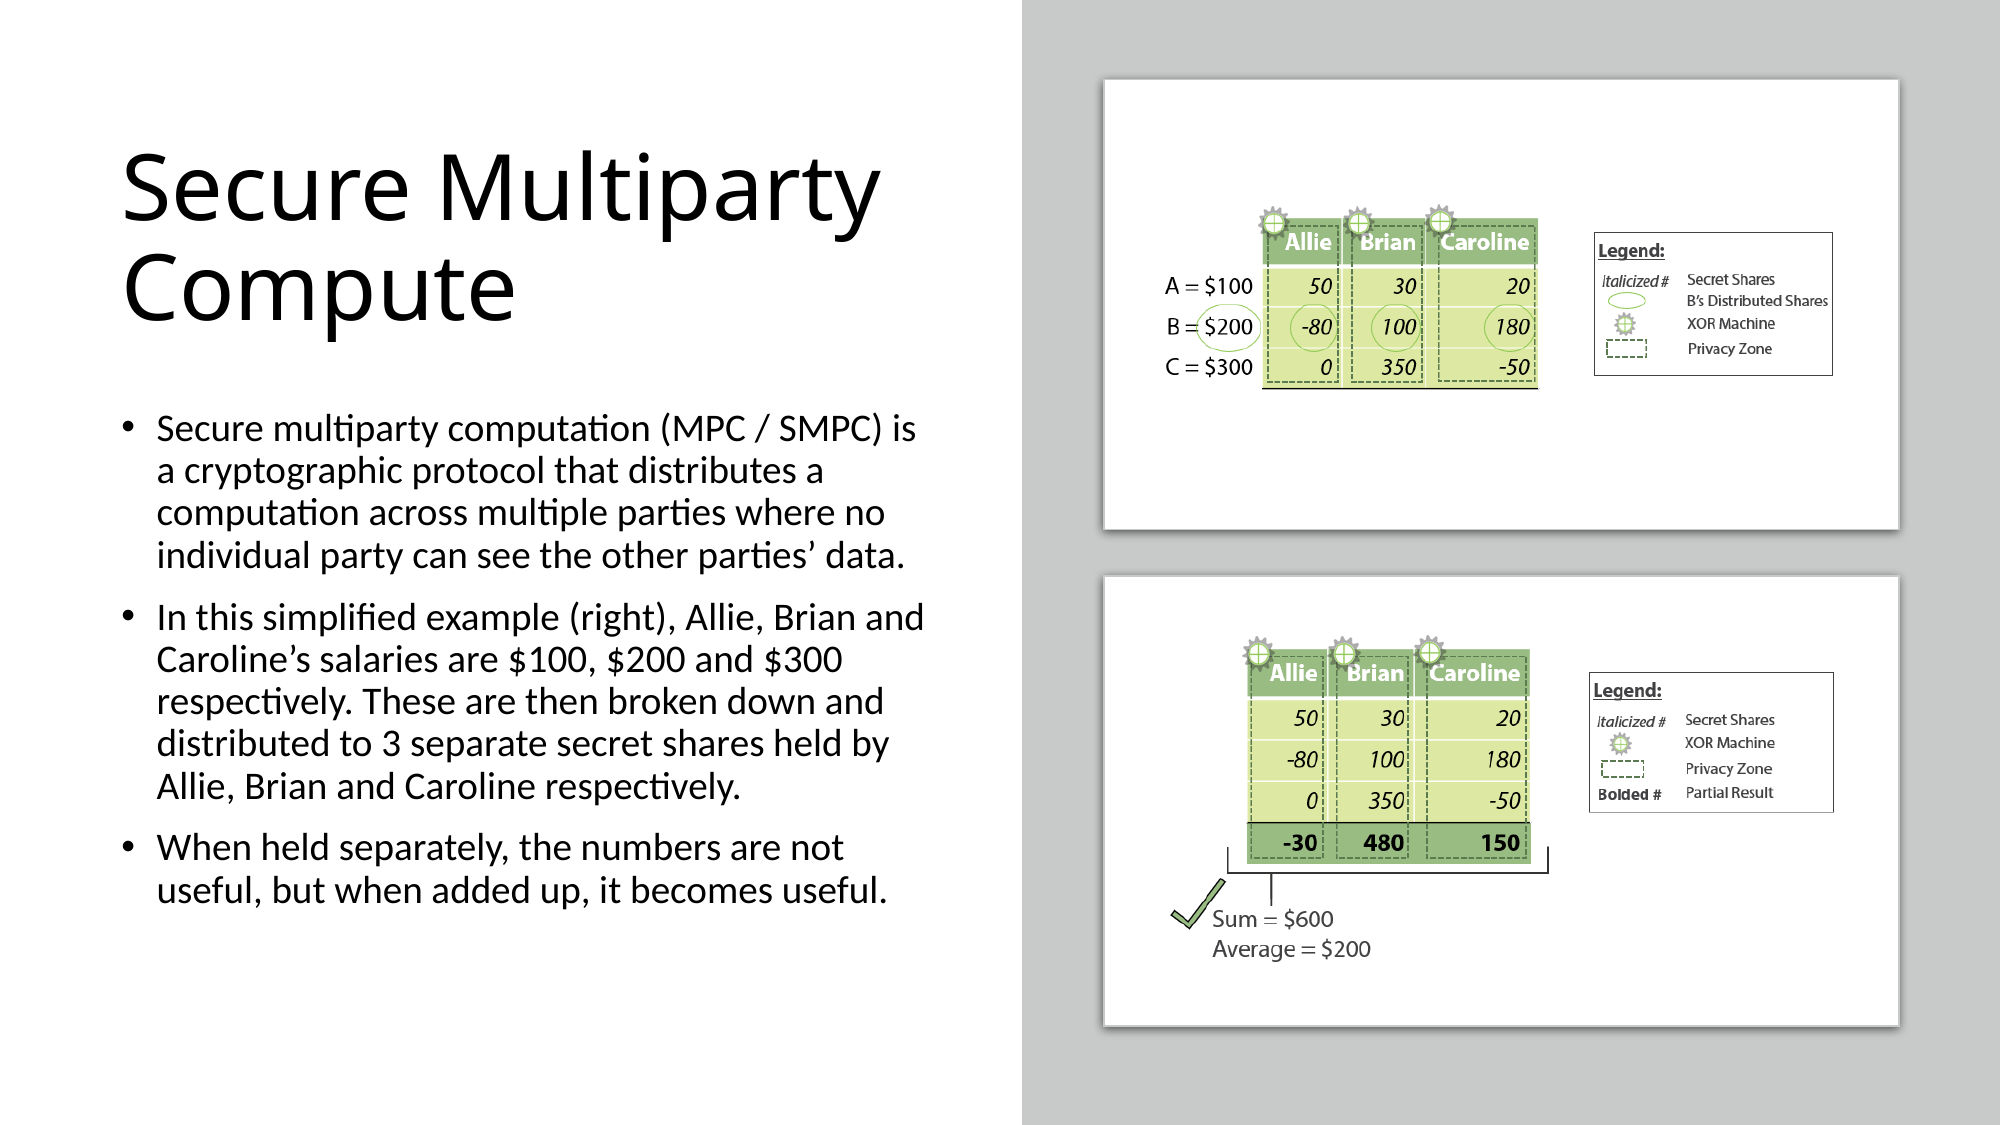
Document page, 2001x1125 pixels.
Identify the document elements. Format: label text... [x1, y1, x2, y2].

list Secure multiparty computation (MPC / SMPC) is a cryptographic protocol that distributes a computation across multiple parties where no individual party can see the other parties’ data. In this simplified example (right), Allie, Brian and Caroline’s salaries are $100, $200 and $300 respectively. These are then broken down and distributed to 3 separate secret shares held by Allie, Brian and Caroline respectively. When held separately, the numbers are not useful, but when added up, it becomes useful. [106, 399, 944, 1021]
picture [1163, 634, 1840, 968]
title Secure Multiparty Compute [106, 103, 944, 379]
text_box [1103, 78, 1900, 530]
picture [1151, 201, 1852, 408]
text_box [1103, 575, 1900, 1027]
text_box [1021, 0, 2000, 1125]
